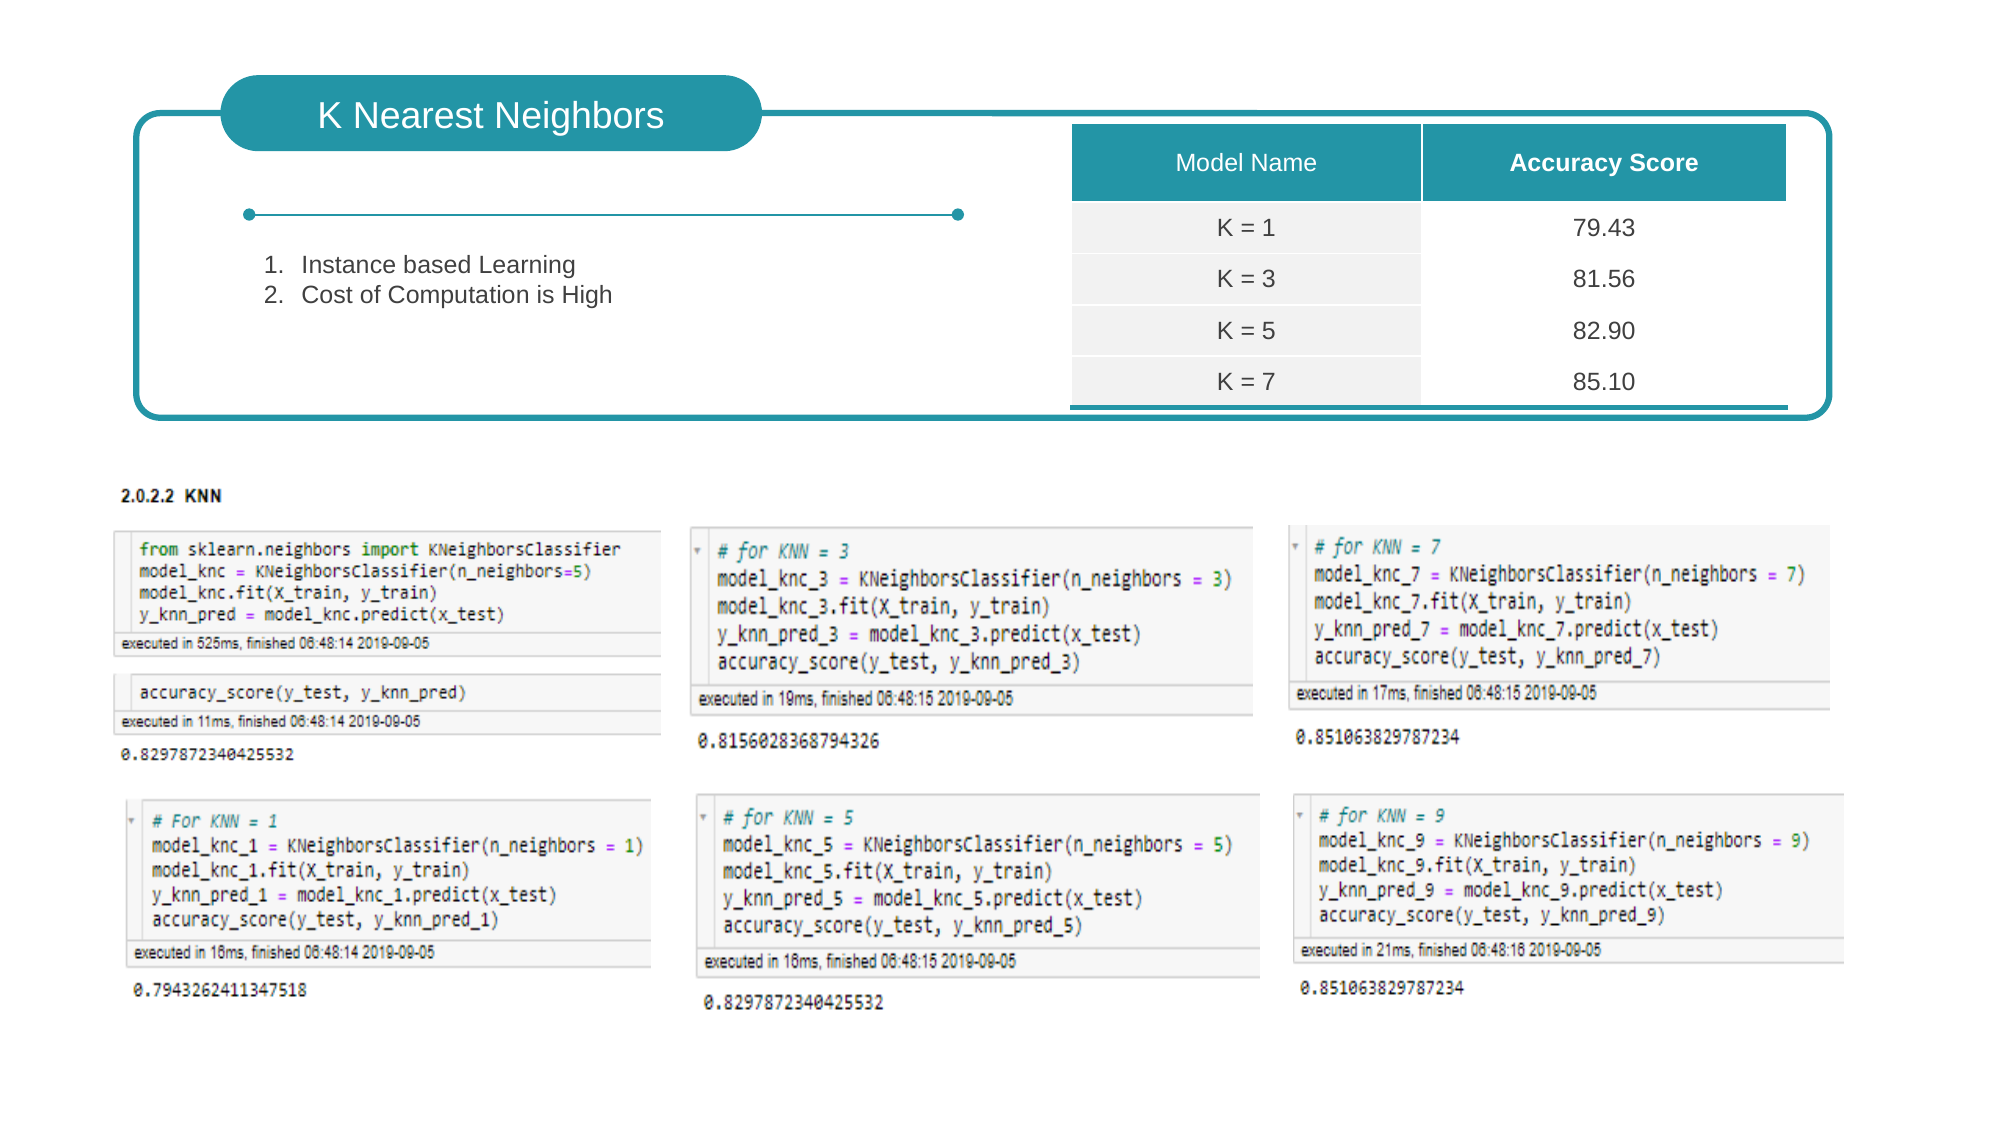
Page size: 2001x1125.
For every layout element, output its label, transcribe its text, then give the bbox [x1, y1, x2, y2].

text_box [135, 112, 1831, 419]
table_header Accuracy Score [1423, 124, 1786, 201]
table_cell K = 1 [1072, 203, 1421, 253]
table_cell 85.10 [1423, 357, 1786, 405]
table_cell 79.43 [1423, 203, 1786, 253]
picture [693, 792, 1260, 1039]
table_cell K = 7 [1072, 357, 1421, 405]
table_cell K = 3 [1072, 254, 1421, 304]
table_cell K = 5 [1072, 306, 1421, 355]
table_cell 81.56 [1423, 254, 1786, 304]
text_box Instance based Learning Cost of Computation is High [249, 240, 936, 316]
picture [687, 525, 1253, 772]
picture [1287, 525, 1830, 772]
text_box K Nearest Neighbors [219, 74, 764, 153]
table_header Model Name [1072, 124, 1421, 201]
table_cell 82.90 [1423, 306, 1786, 355]
picture [123, 792, 651, 1012]
picture [1292, 792, 1844, 1012]
picture [112, 481, 661, 772]
